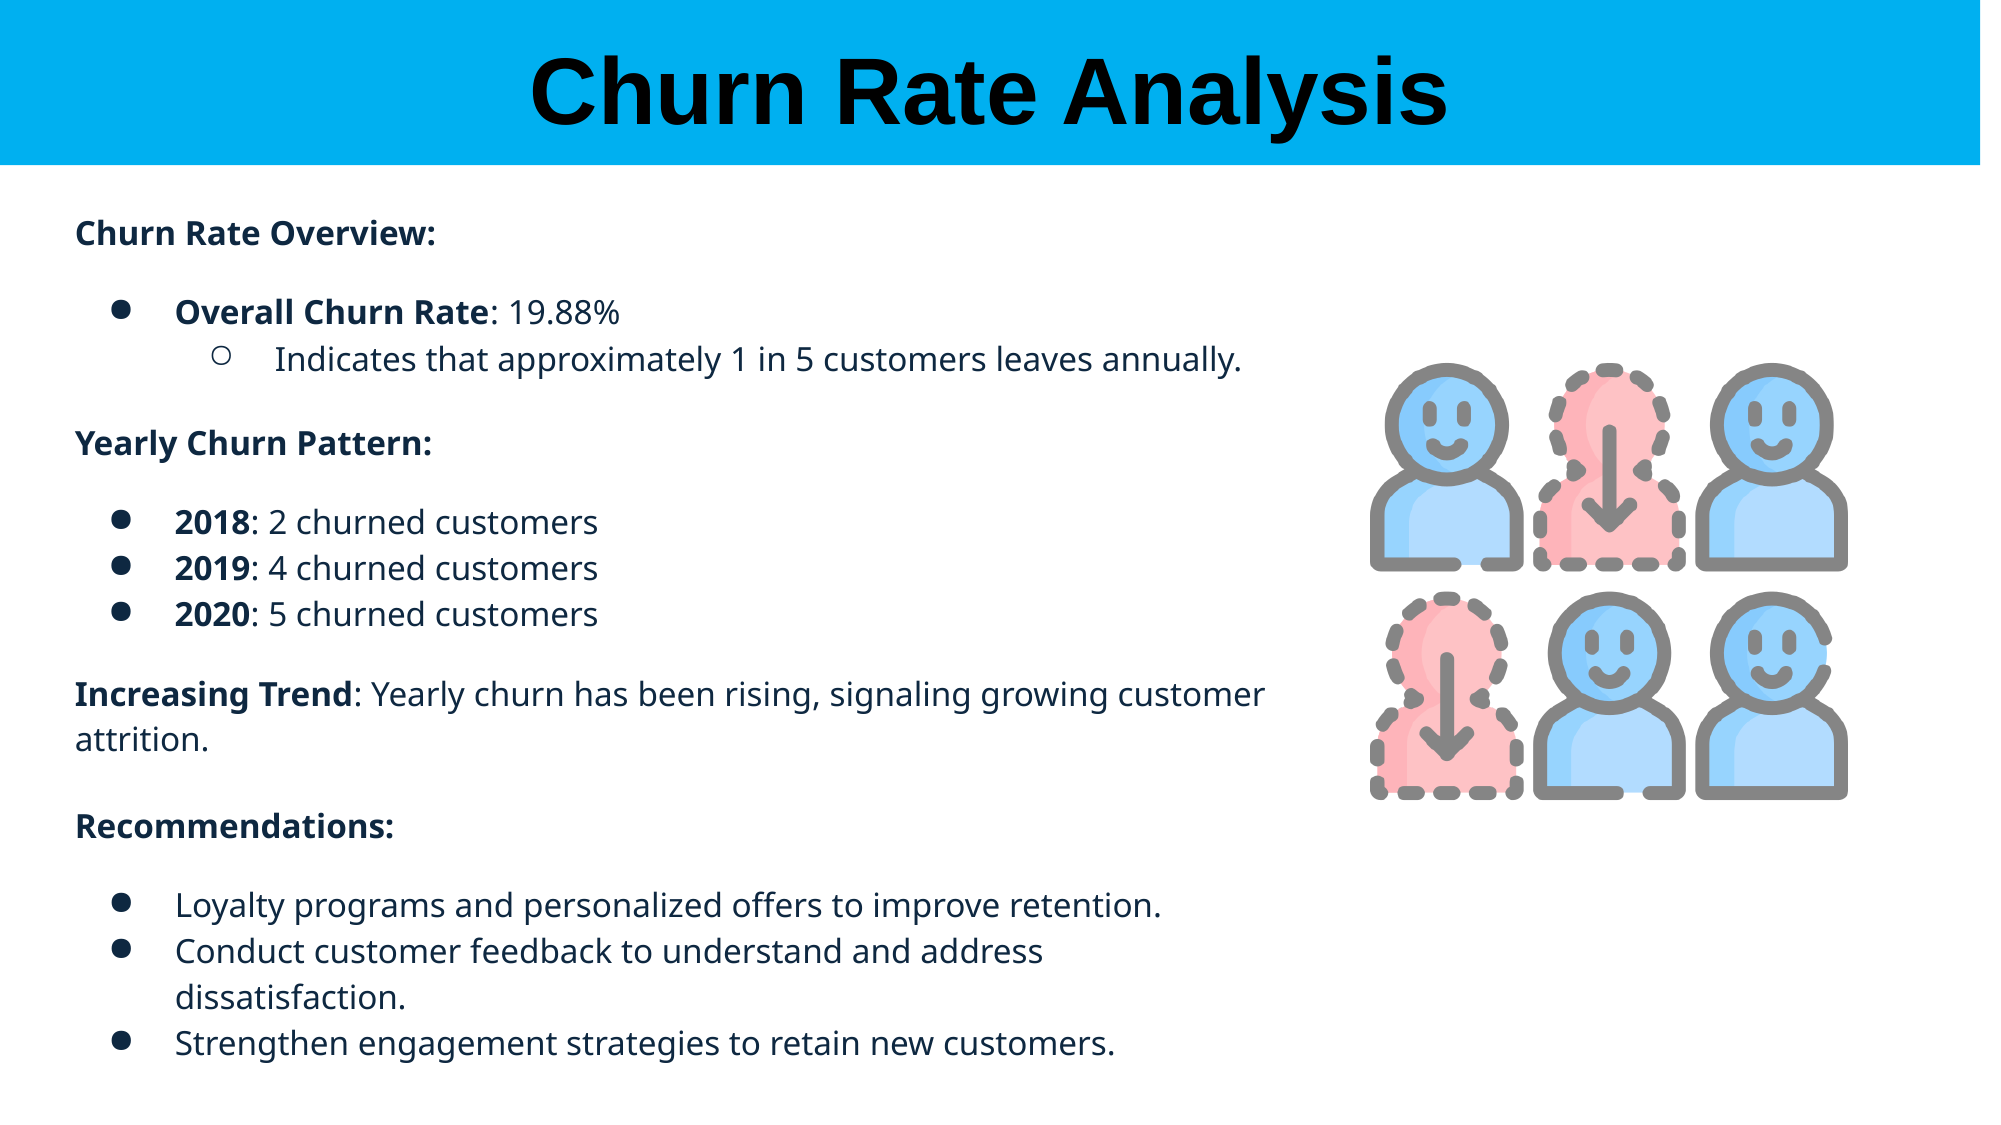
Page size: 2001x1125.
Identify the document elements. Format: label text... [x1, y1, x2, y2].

text_box Recommendations: Loyalty programs and personalized offers to improve retention. Conduct customer feedback to understand and address dissatisfaction. Strengthen engagement strategies to retain new customers. [54, 779, 1260, 1083]
picture [1370, 341, 1848, 820]
title Churn Rate Analysis [0, 0, 1981, 166]
text_box Churn Rate Overview: Overall Churn Rate: 19.88% Indicates that approximately 1 in 5 customers leaves annually. Yearly Churn Pattern: 2018: 2 churned customers 2019: 4 churned customers 2020: 5 churned customers Increasing Trend: Yearly churn has been rising, signaling growing customer attrition. [54, 186, 1323, 779]
